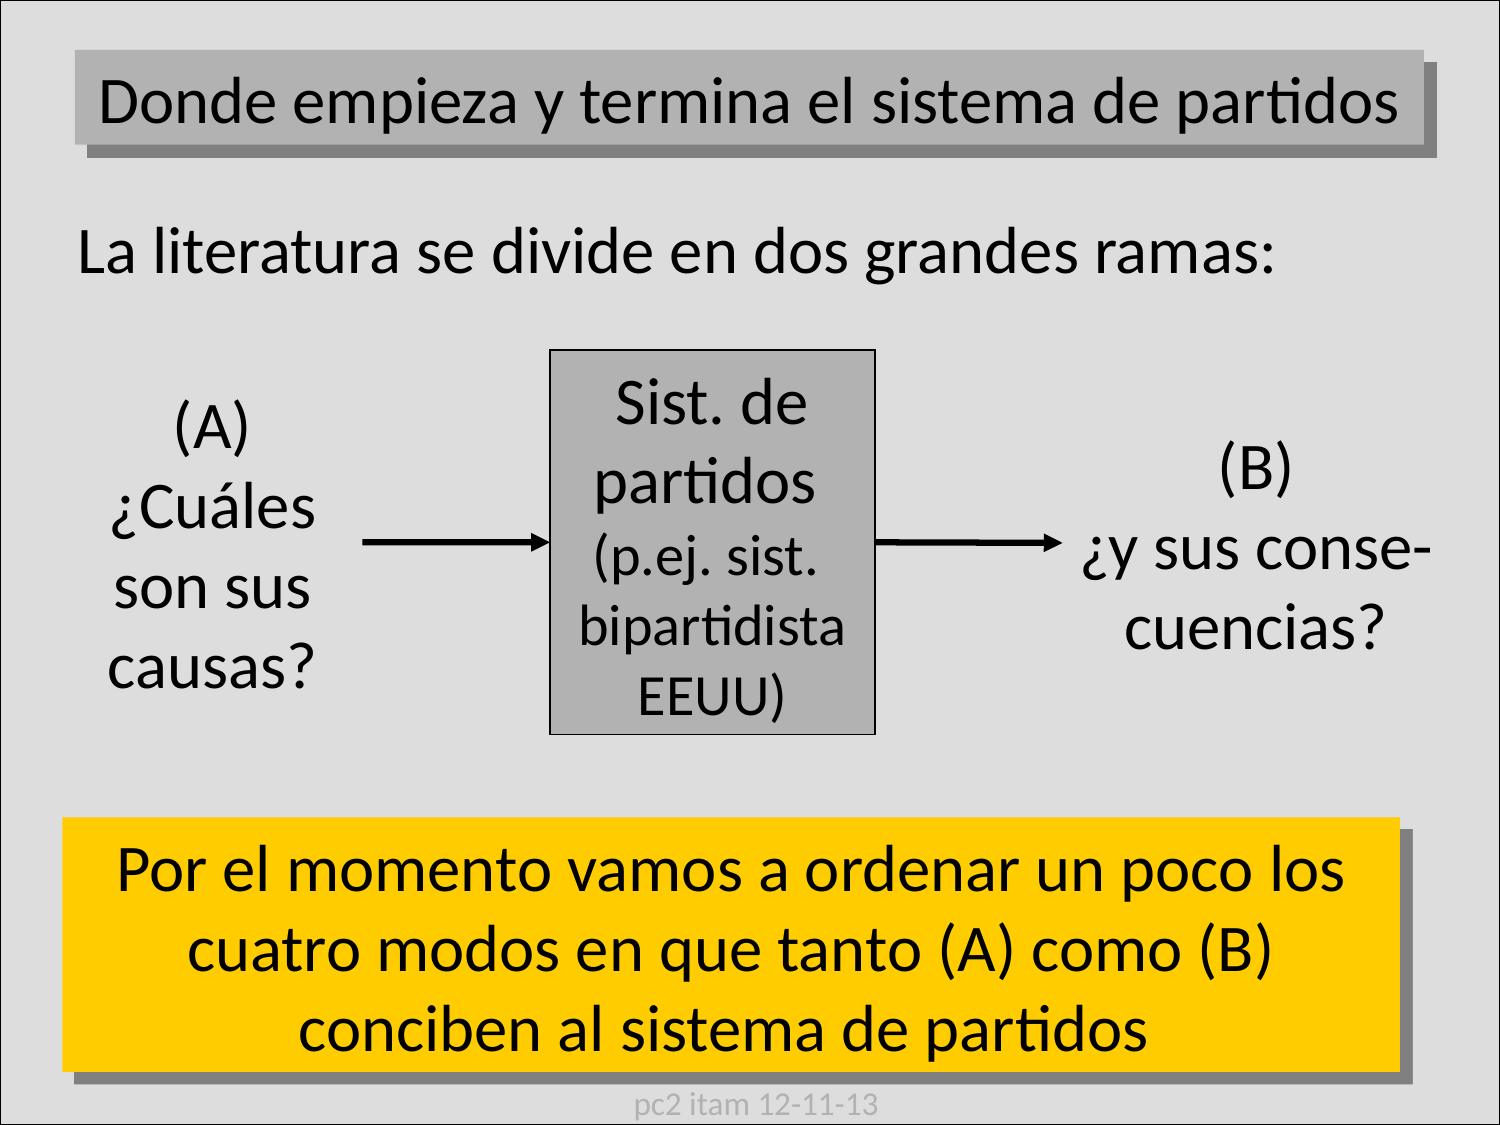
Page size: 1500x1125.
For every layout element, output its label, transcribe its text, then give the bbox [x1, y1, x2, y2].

text_box (B) ¿y sus conse-cuencias? [1062, 415, 1450, 671]
text_box Donde empieza y termina el sistema de partidos [74, 49, 1424, 145]
text_box La literatura se divide en dos grandes ramas: [62, 199, 1400, 295]
text_box Sist. de partidos (p.ej. sist. bipartidista EEUU) [549, 350, 875, 735]
text_box Por el momento vamos a ordenar un poco los cuatro modos en que tanto (A) como (B) conciben al sistema de partidos [62, 817, 1400, 1072]
text_box (A) ¿Cuáles son sus causas? [62, 374, 363, 710]
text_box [874, 543, 1063, 584]
